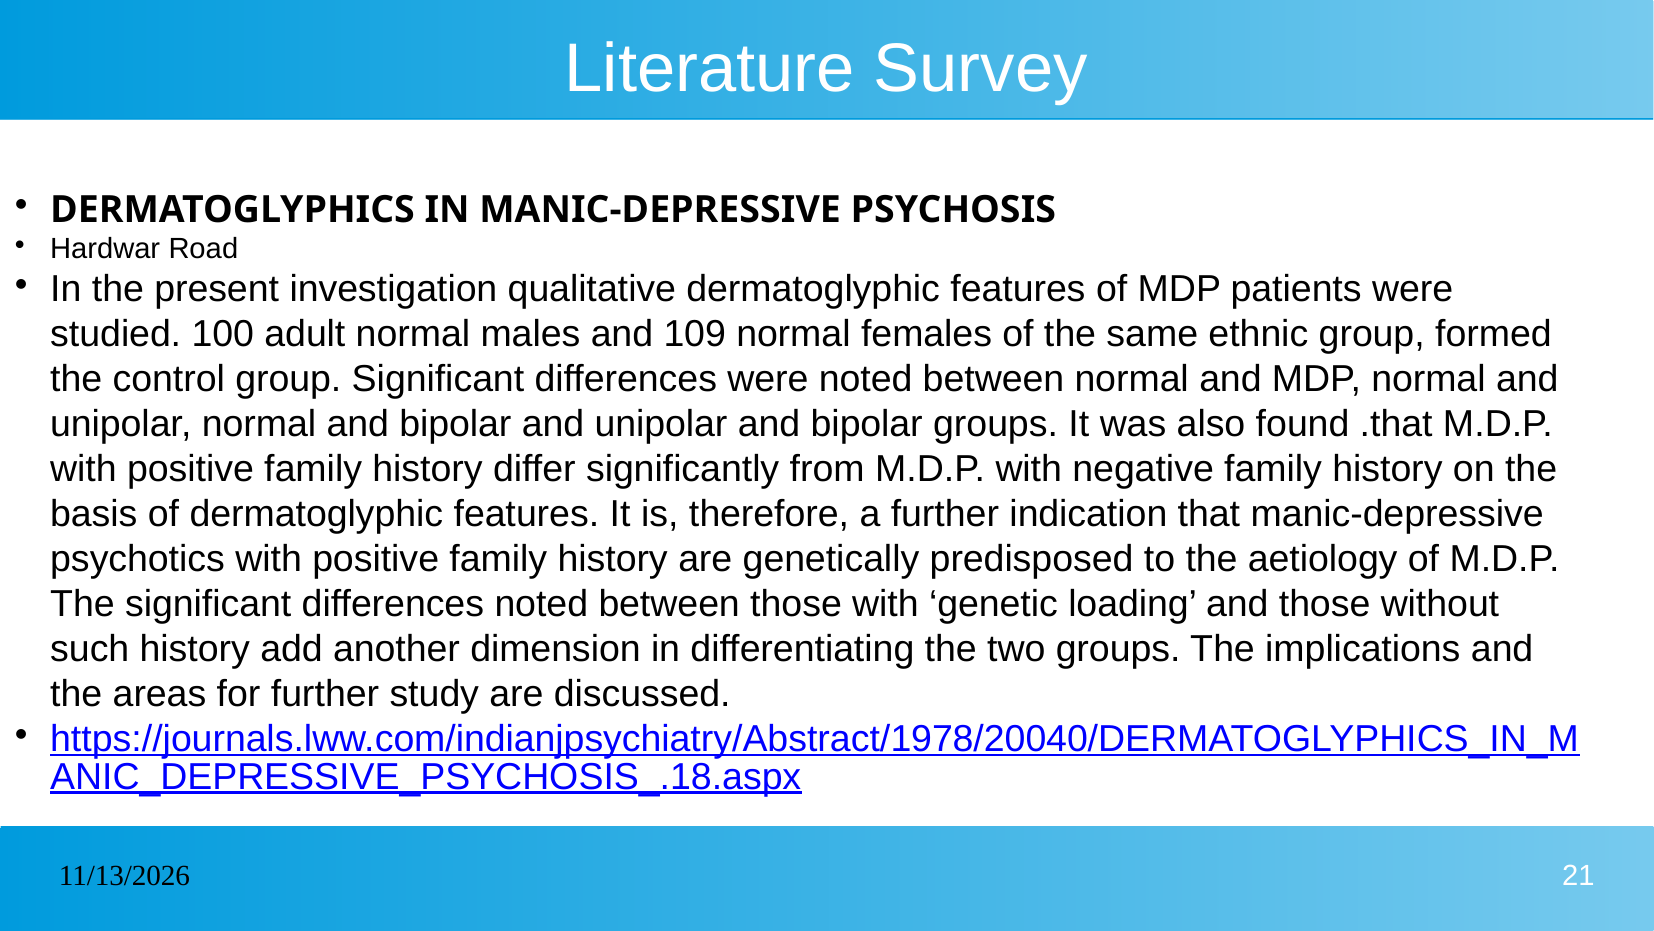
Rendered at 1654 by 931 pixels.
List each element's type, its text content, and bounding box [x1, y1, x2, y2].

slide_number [59, 856, 443, 916]
title Literature Survey [59, 29, 1595, 108]
text_box DERMATOGLYPHICS IN MANIC-DEPRESSIVE PSYCHOSIS Hardwar Road In the present investigation qualitative dermatoglyphic features of MDP patients were studied. 100 adult normal males and 109 normal females of the same ethnic group, formed the control group. Significant differences were noted between normal and MDP, normal and unipolar, normal and bipolar and unipolar and bipolar groups. It was also found .that M.D.P. with positive family history differ significantly from M.D.P. with negative family history on the basis of dermatoglyphic features. It is, therefore, a further indication that manic-depressive psychotics with positive family history are genetically predisposed to the aetiology of M.D.P. The significant differences noted between those with ‘genetic loading’ and those without such history add another dimension in differentiating the two groups. The implications and the areas for further study are discussed. https://journals.lww.com/indianjpsychiatry/Abstract/1978/20040/DERMATOGLYPHICS_IN_MANIC_DEPRESSIVE_PSYCHOSIS_.18.aspx [0, 177, 1595, 815]
slide_number 21 [1210, 856, 1595, 916]
